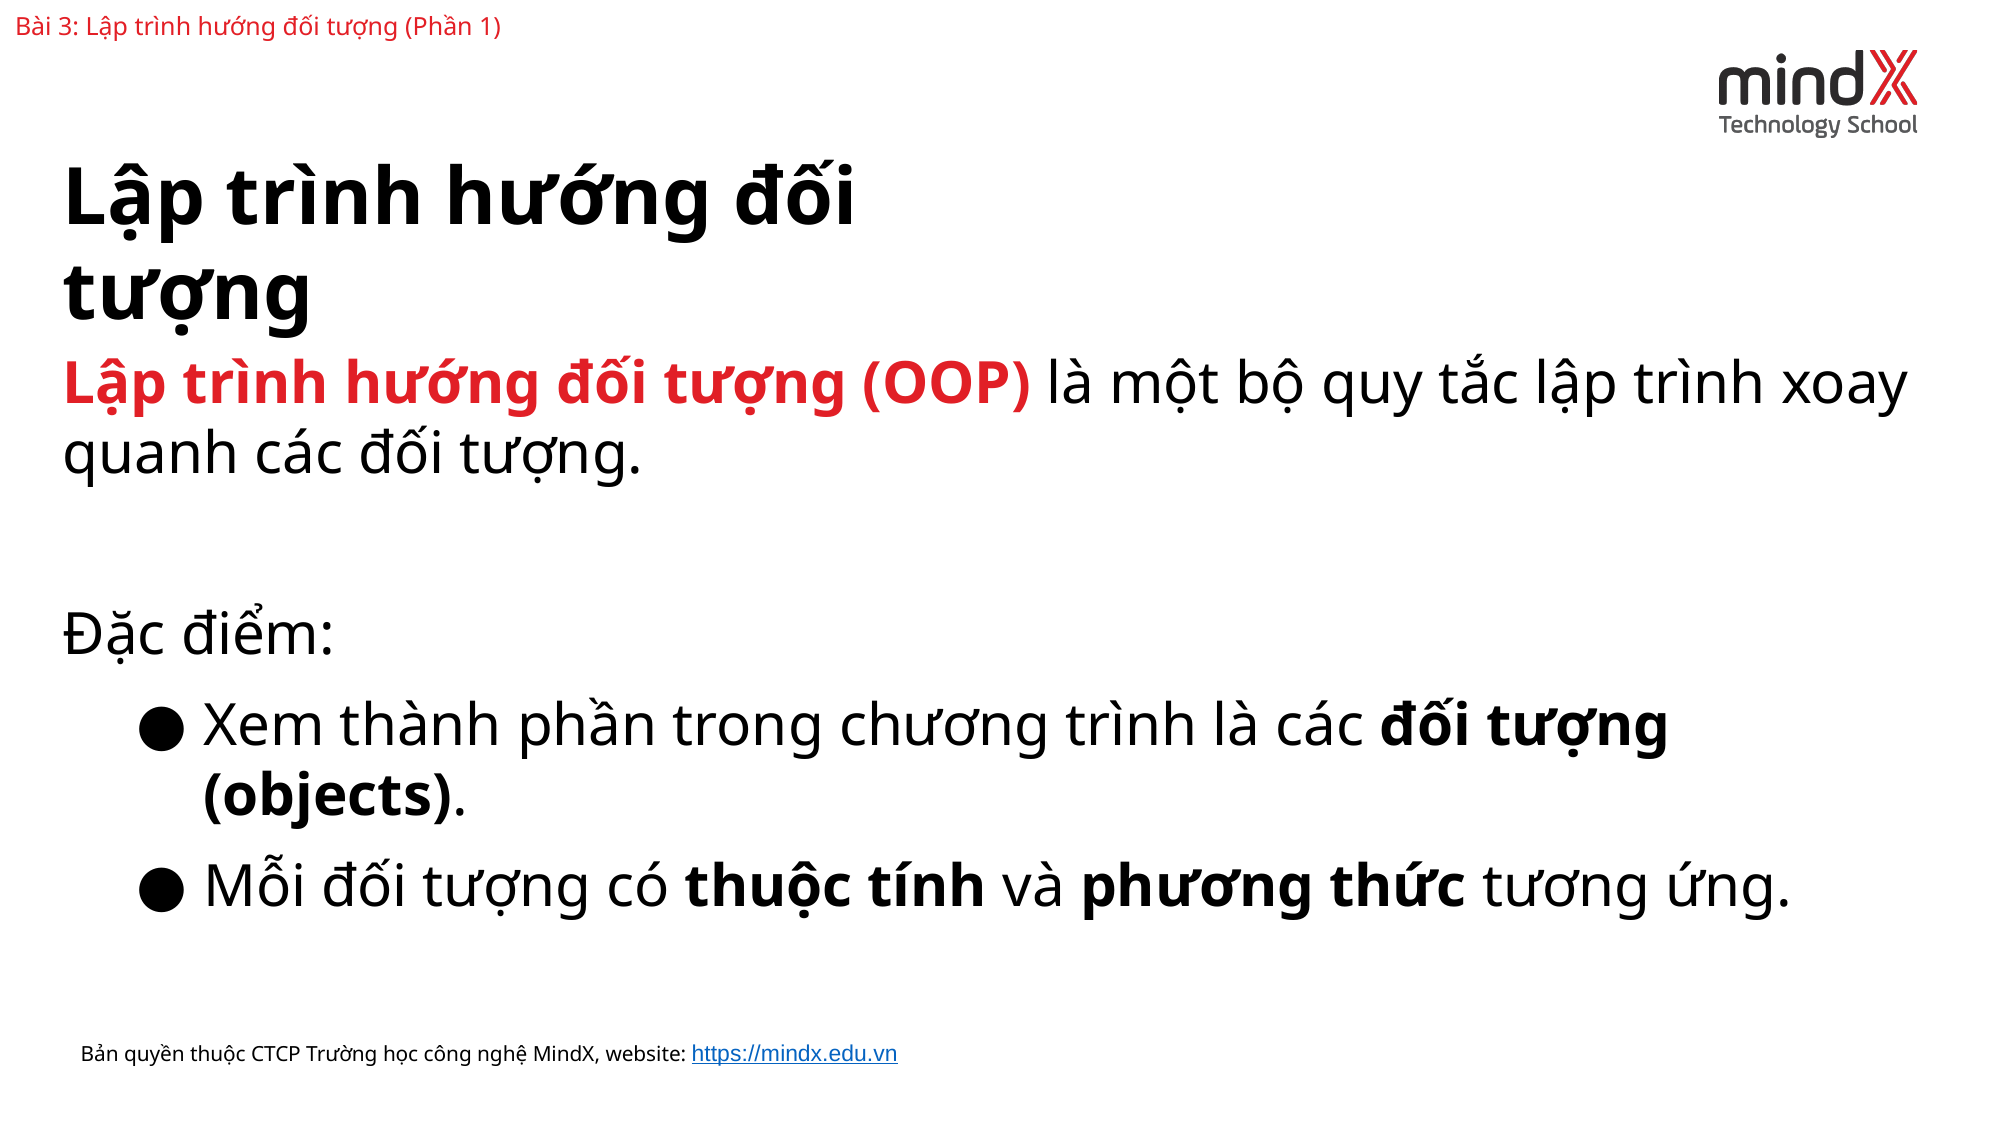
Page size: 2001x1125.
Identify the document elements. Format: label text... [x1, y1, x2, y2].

picture [1719, 50, 1918, 138]
text_box Bài 3: Lập trình hướng đối tượng (Phần 1) [0, 0, 540, 54]
text_box Lập trình hướng đối tượng (OOP) là một bộ quy tắc lập trình xoay quanh các đối tượng. Đặc điểm: Xem thành phần trong chương trình là các đối tượng (objects). Mỗi đối tượng có thuộc tính và phương thức tương ứng. [47, 329, 1928, 933]
text_box Lập trình hướng đối tượng [47, 138, 1122, 344]
text_box Bản quyền thuộc CTCP Trường học công nghệ MindX, website: https://mindx.edu.vn [65, 1026, 1100, 1092]
